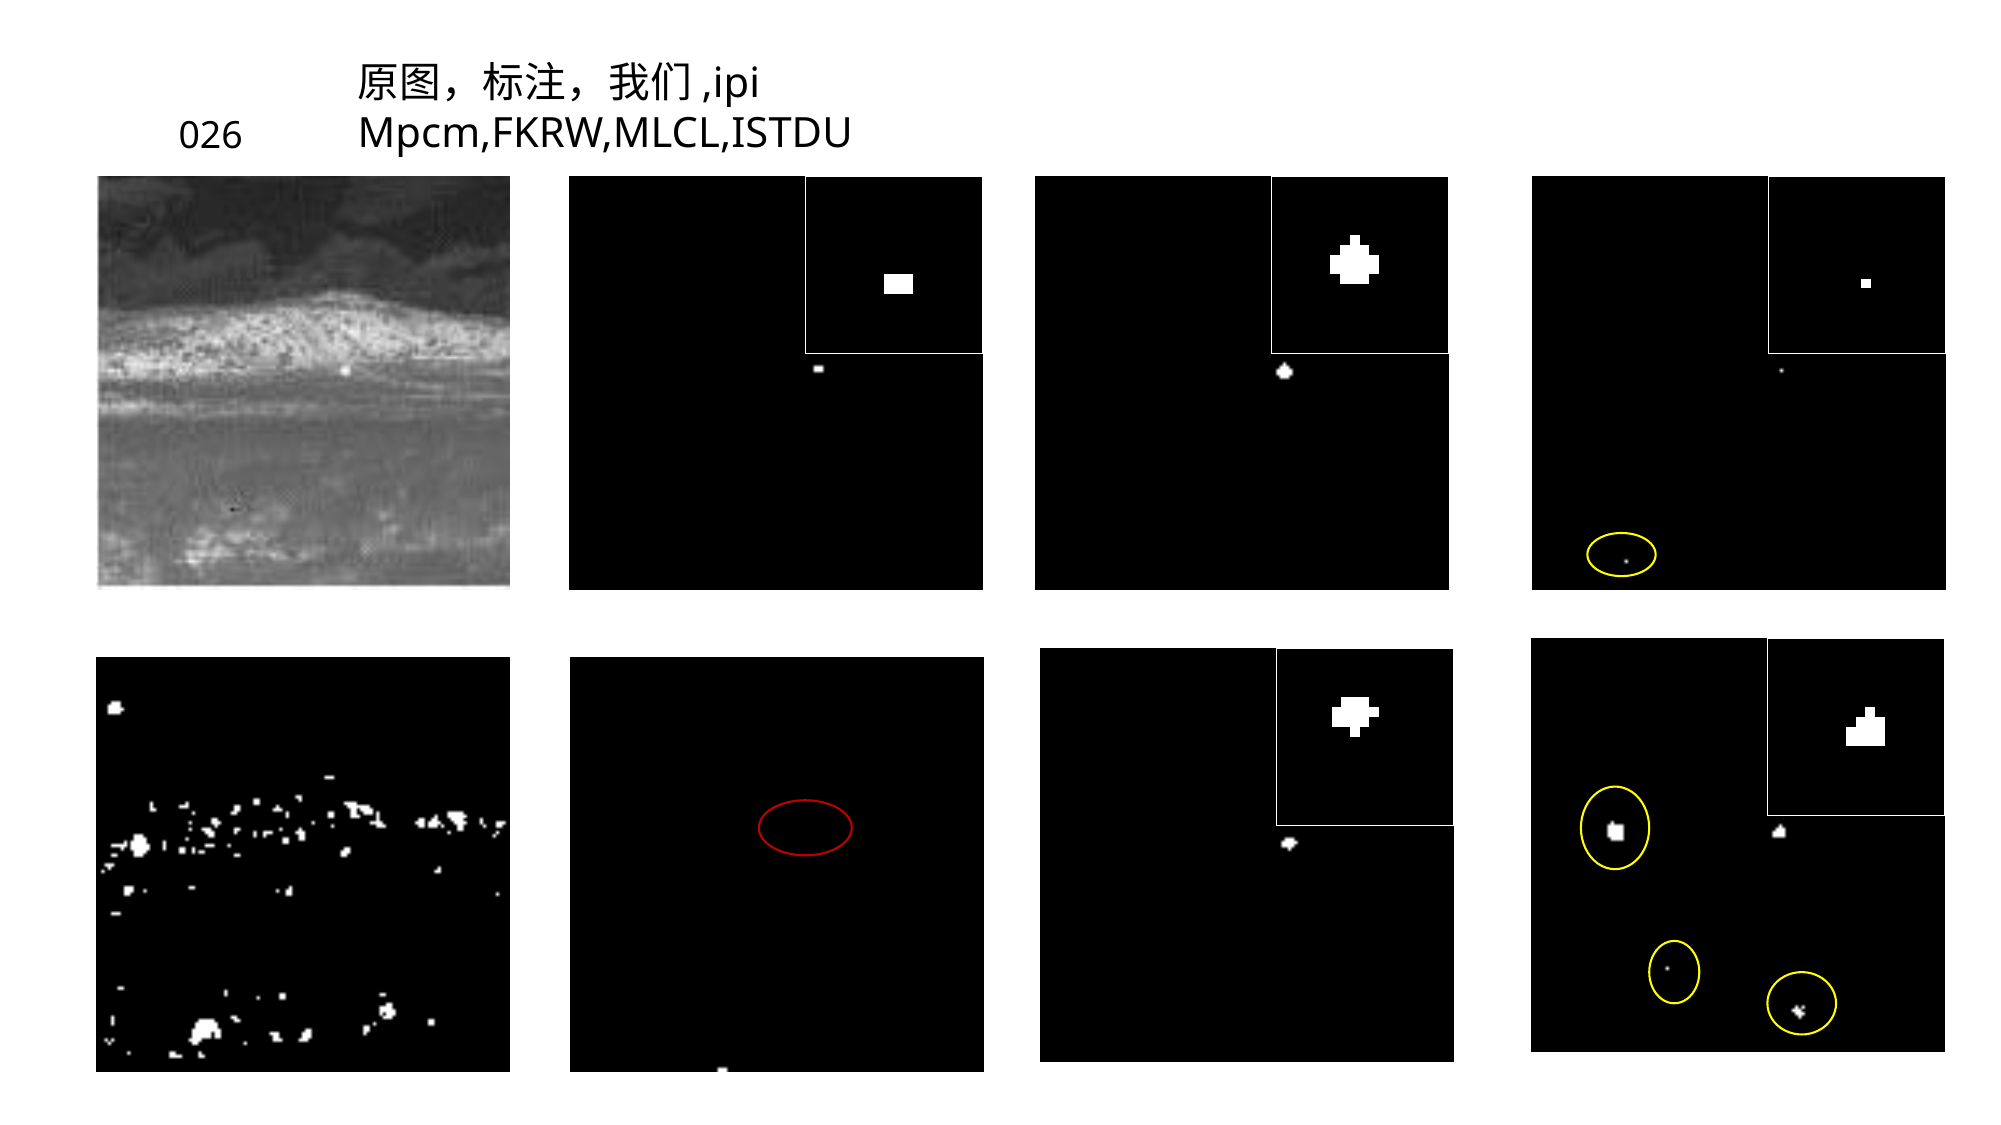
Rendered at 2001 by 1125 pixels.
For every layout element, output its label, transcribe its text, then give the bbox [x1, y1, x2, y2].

text_box 原图，标注，我们,ipi Mpcm,FKRW,MLCL,ISTDU [342, 48, 1769, 163]
picture [96, 176, 510, 590]
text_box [1035, 176, 1449, 590]
text_box 026 [163, 103, 693, 164]
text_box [570, 657, 984, 1072]
picture [96, 657, 510, 1072]
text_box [1531, 638, 1945, 1052]
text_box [1039, 648, 1454, 1062]
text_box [1532, 176, 1946, 590]
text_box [569, 176, 983, 590]
